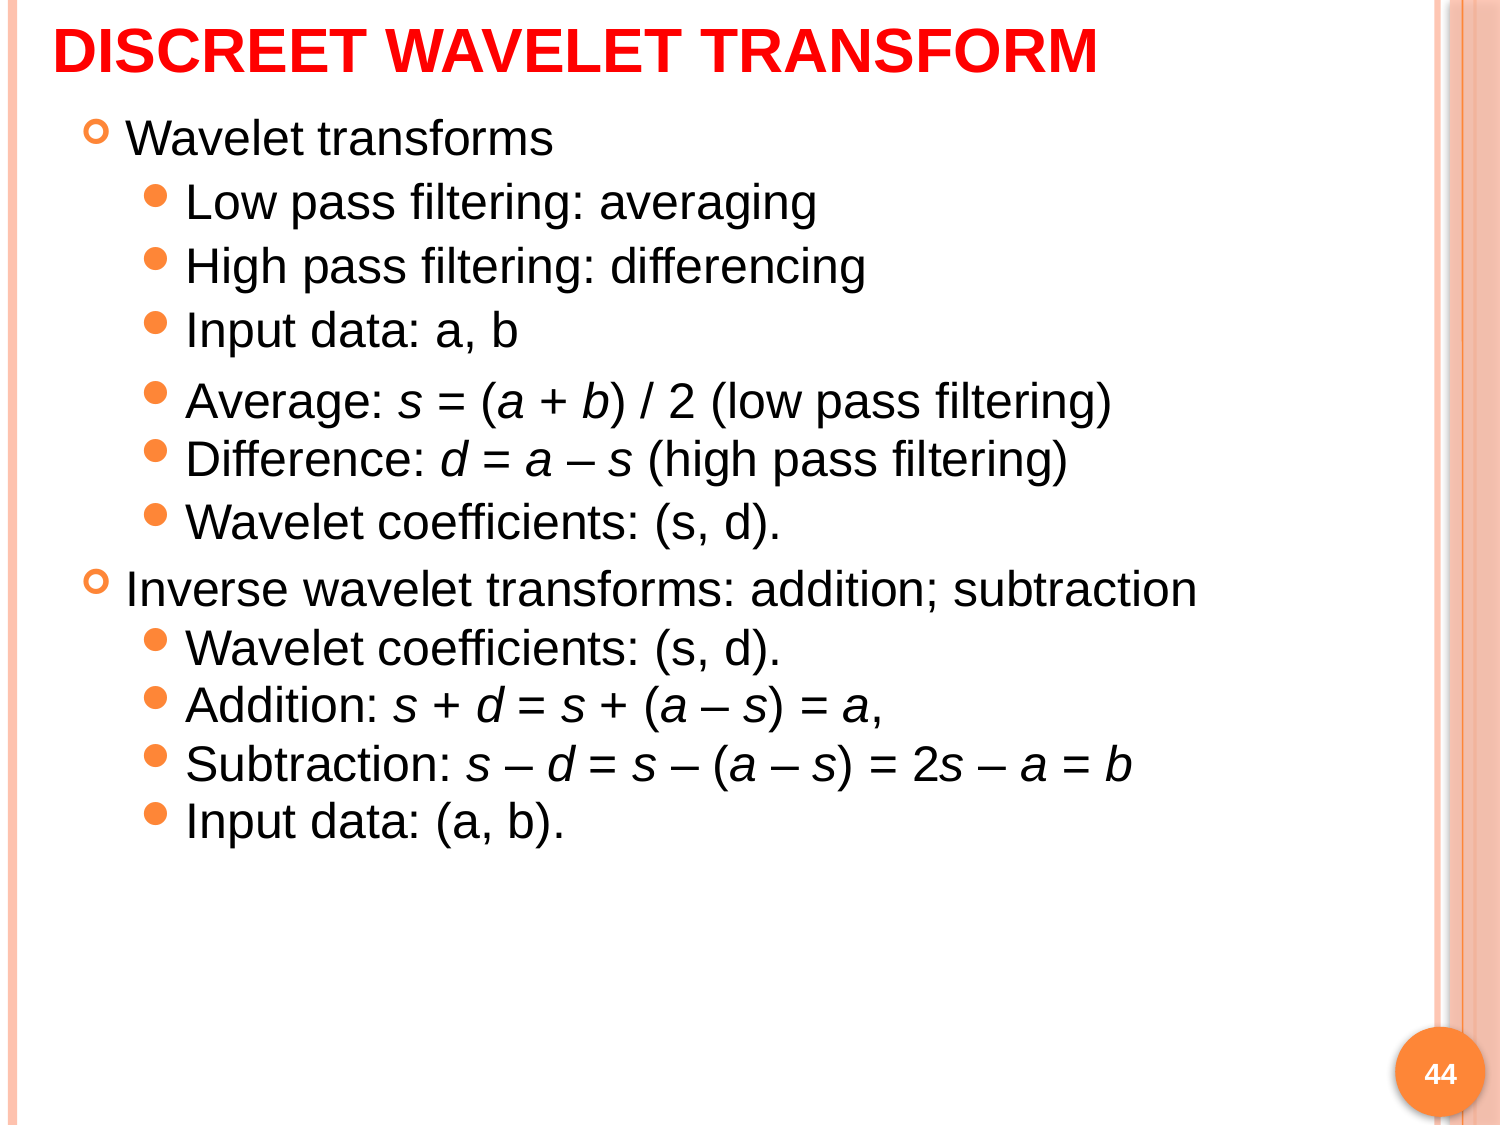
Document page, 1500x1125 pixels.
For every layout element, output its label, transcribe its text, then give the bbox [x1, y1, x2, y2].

list Wavelet transforms Low pass filtering: averaging High pass filtering: differencing Input data: a, b Average: s = (a + b) / 2 (low pass filtering) Difference: d = a – s (high pass filtering) Wavelet coefficients: (s, d). Inverse wavelet transforms: addition; subtraction Wavelet coefficients: (s, d). Addition: s + d = s + (a – s) = a, Subtraction: s – d = s – (a – s) = 2s – a = b Input data: (a, b). [65, 105, 1391, 1018]
slide_number 44 [1390, 1029, 1491, 1116]
title DISCREET WAVELET TRANSFORM [37, 12, 1425, 93]
